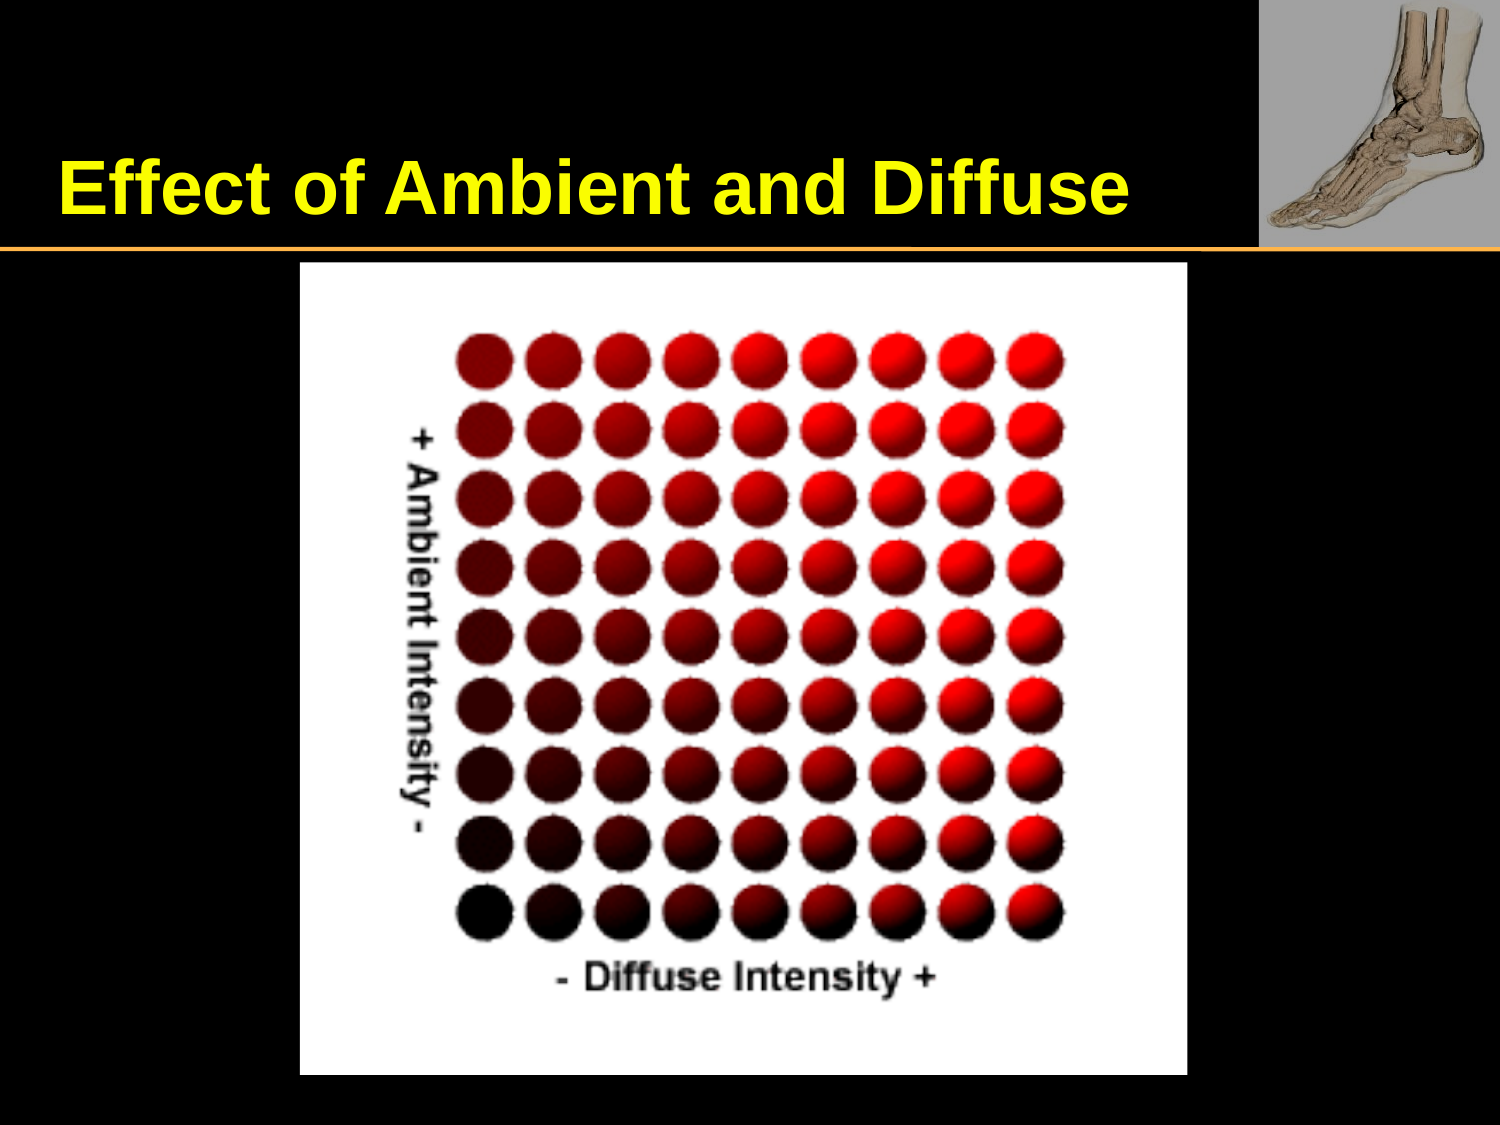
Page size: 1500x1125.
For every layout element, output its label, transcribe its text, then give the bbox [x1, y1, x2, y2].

picture [387, 324, 1076, 1013]
text_box [299, 262, 1188, 1075]
title Effect of Ambient and Diffuse [42, 50, 1256, 238]
picture [1258, 0, 1500, 247]
